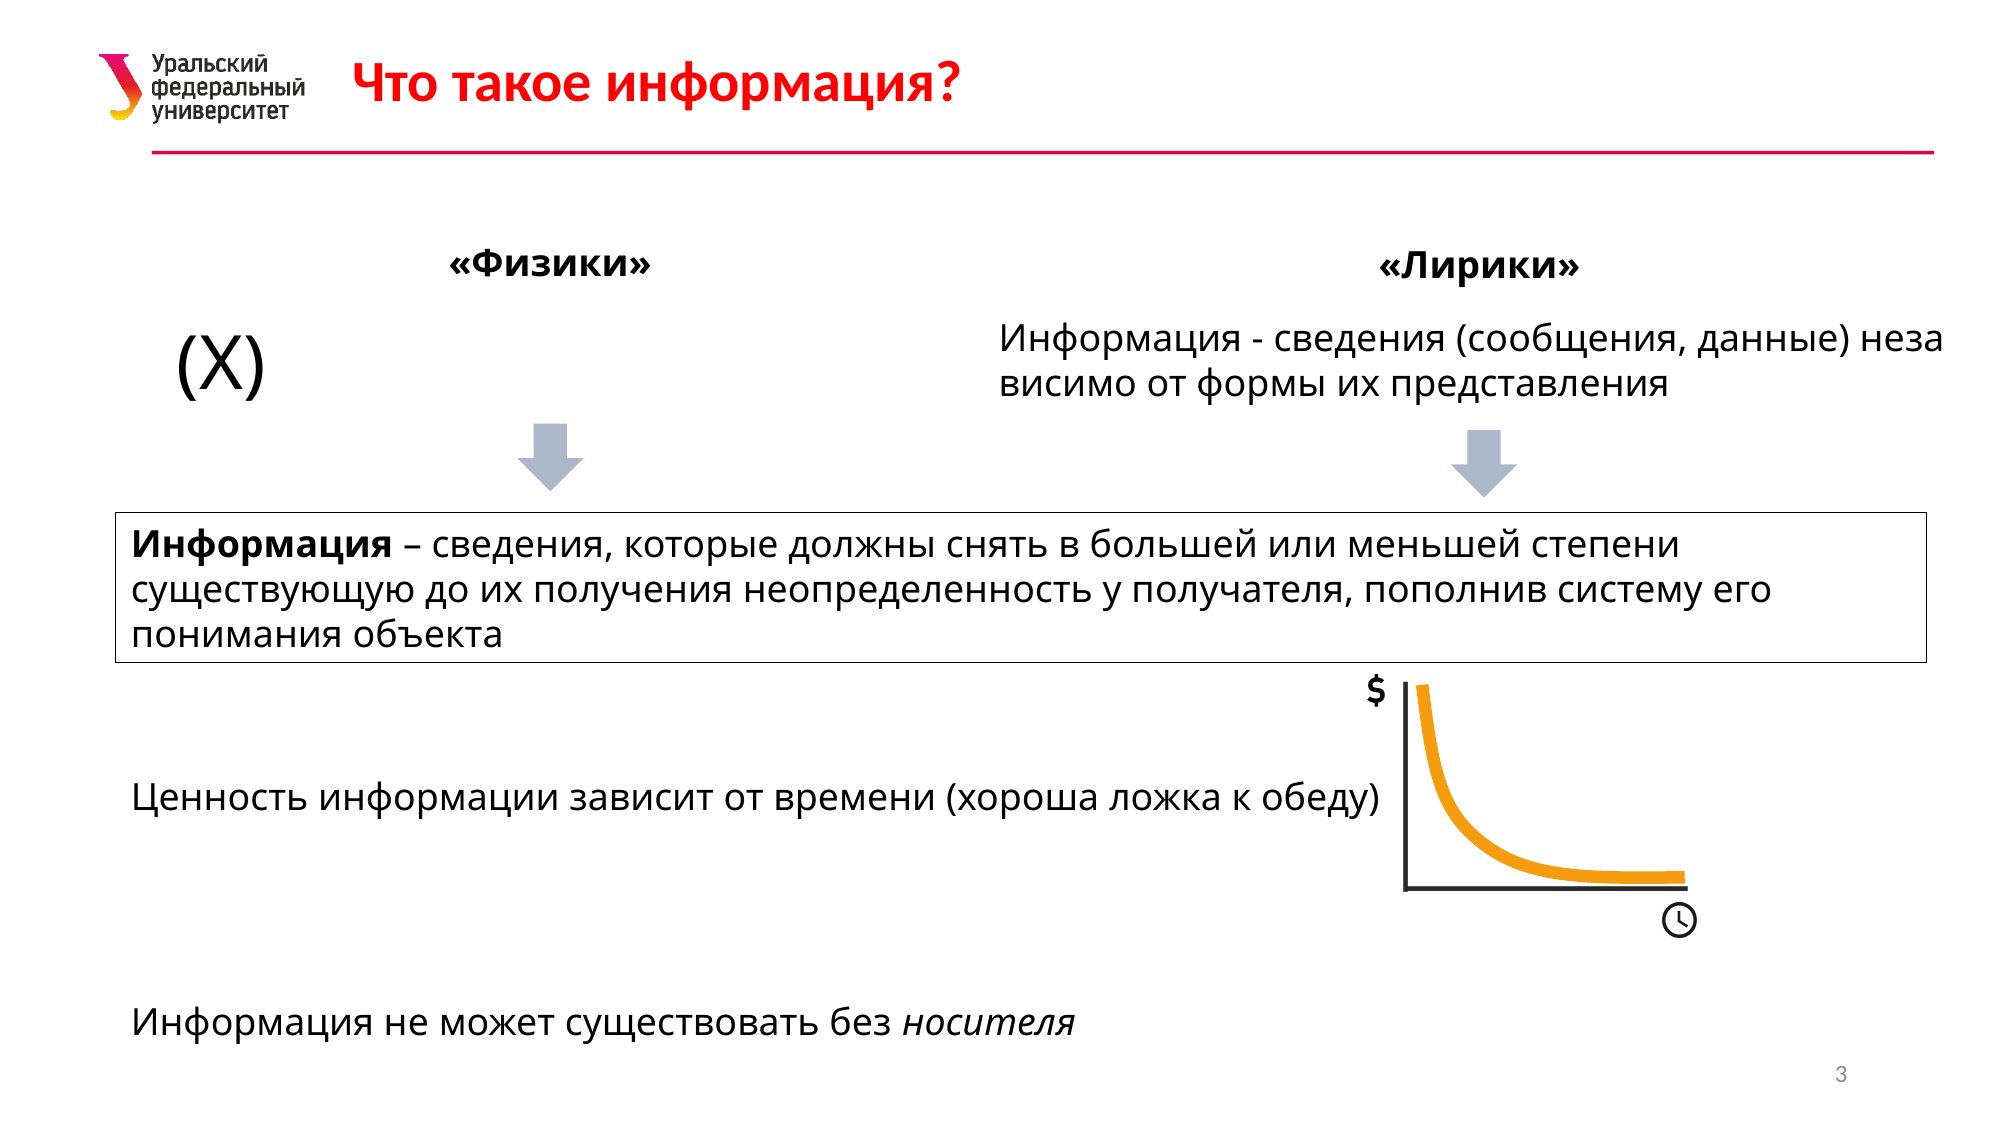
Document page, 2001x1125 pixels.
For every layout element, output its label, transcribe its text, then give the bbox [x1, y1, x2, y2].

text_box Информация – сведения, которые должны снять в большей или меньшей степени существующую до их получения неопределенность у получателя, пополнив систему его понимания объекта [115, 512, 1927, 663]
text_box Информация - све­де­ния (со­об­ще­ния, дан­ные) не­за­ви­си­мо от фор­мы их пред­став­ле­ния [984, 306, 1984, 412]
text_box Что такое информация? [337, 36, 1945, 121]
text_box [151, 150, 1935, 155]
text_box «Физики» [411, 231, 689, 292]
text_box [517, 423, 584, 492]
text_box Ценность информации зависит от времени (хороша ложка к обеду) [116, 765, 1367, 825]
text_box Информация не может существовать без носителя [115, 990, 1109, 1051]
slide_number 3 [1412, 1042, 1863, 1103]
text_box «Лирики» [1363, 234, 1605, 294]
text_box [1450, 430, 1518, 498]
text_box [1367, 674, 1697, 939]
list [98, 52, 320, 124]
